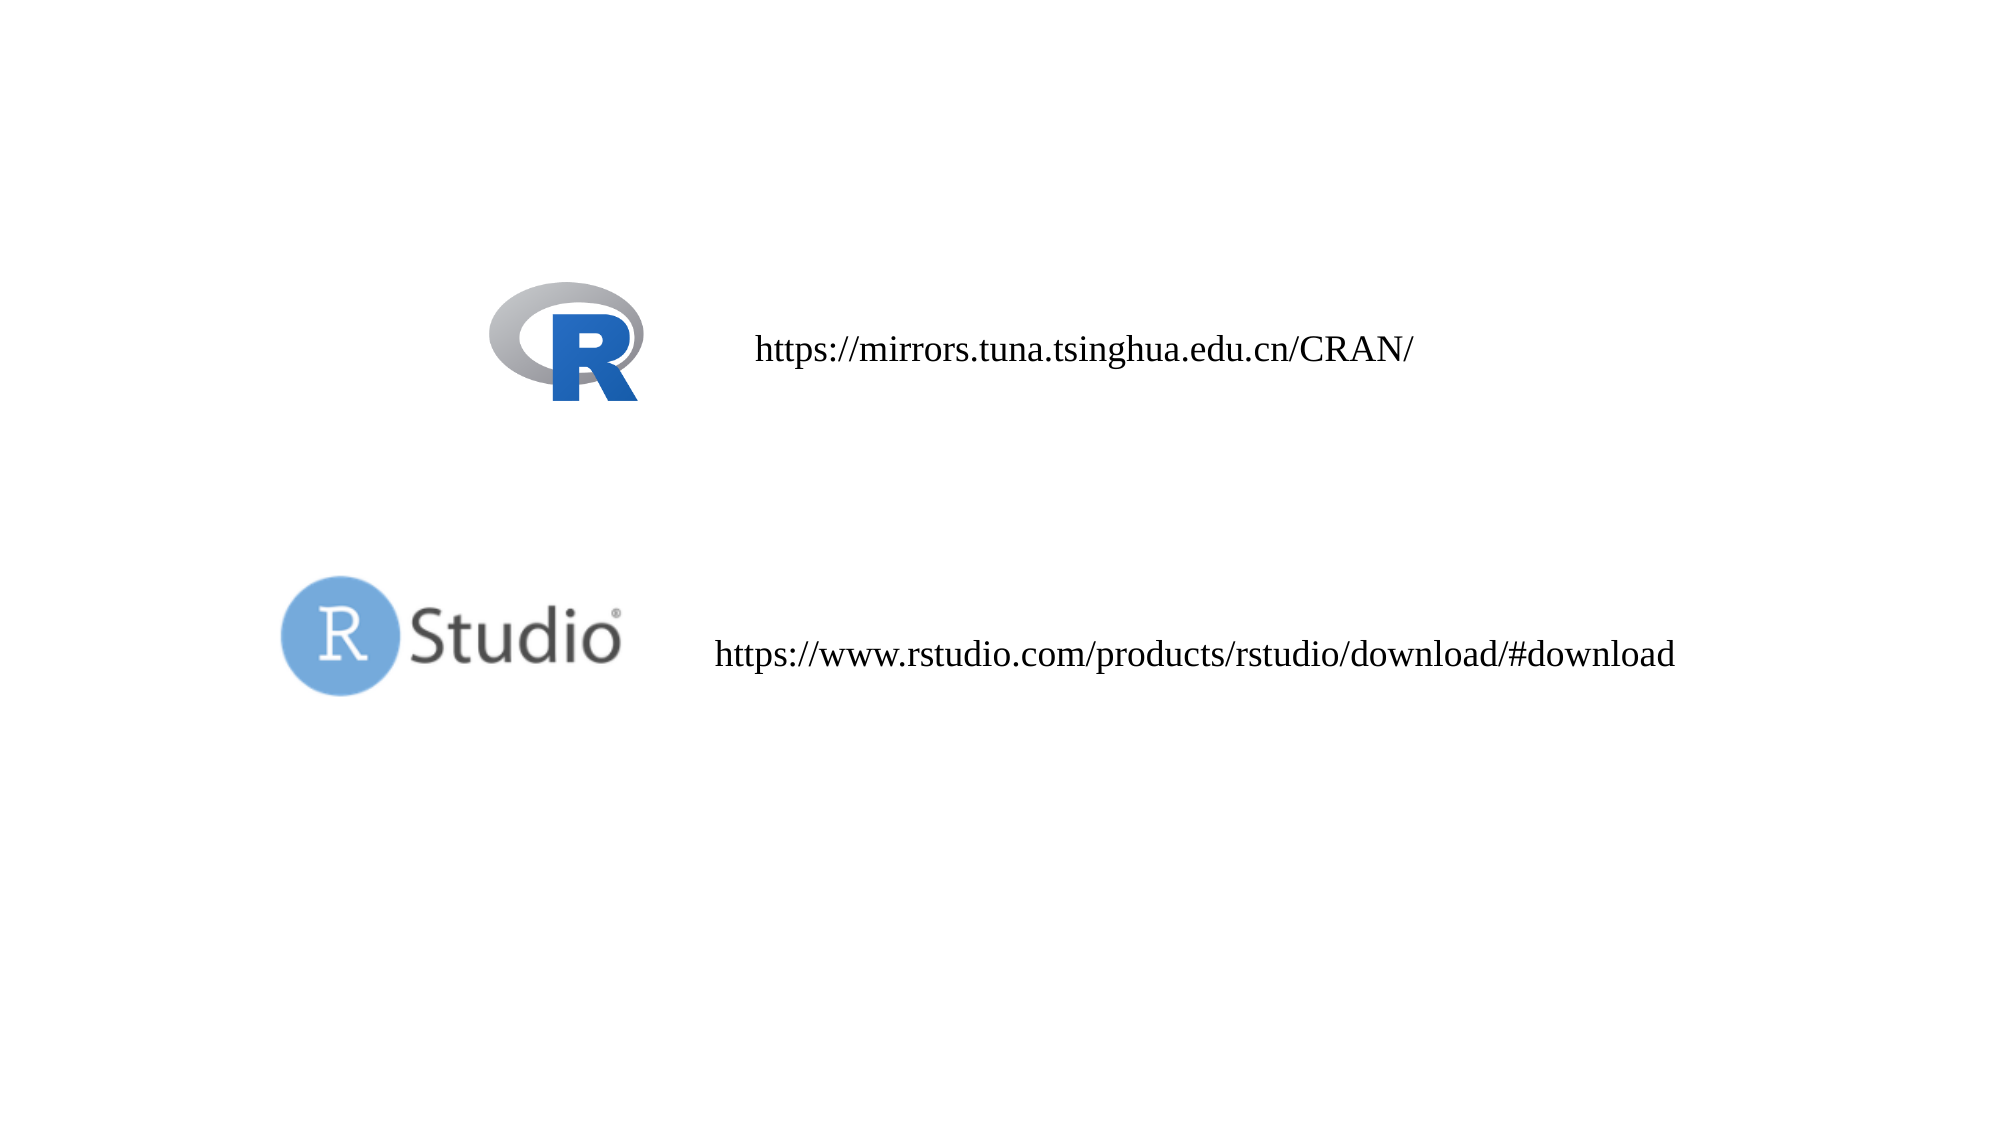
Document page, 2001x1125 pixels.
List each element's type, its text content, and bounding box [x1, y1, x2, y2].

picture [480, 274, 666, 415]
text_box https://www.rstudio.com/products/rstudio/download/#download [701, 621, 1829, 682]
picture [206, 551, 701, 726]
text_box https://mirrors.tuna.tsinghua.edu.cn/CRAN/ [740, 316, 1430, 377]
